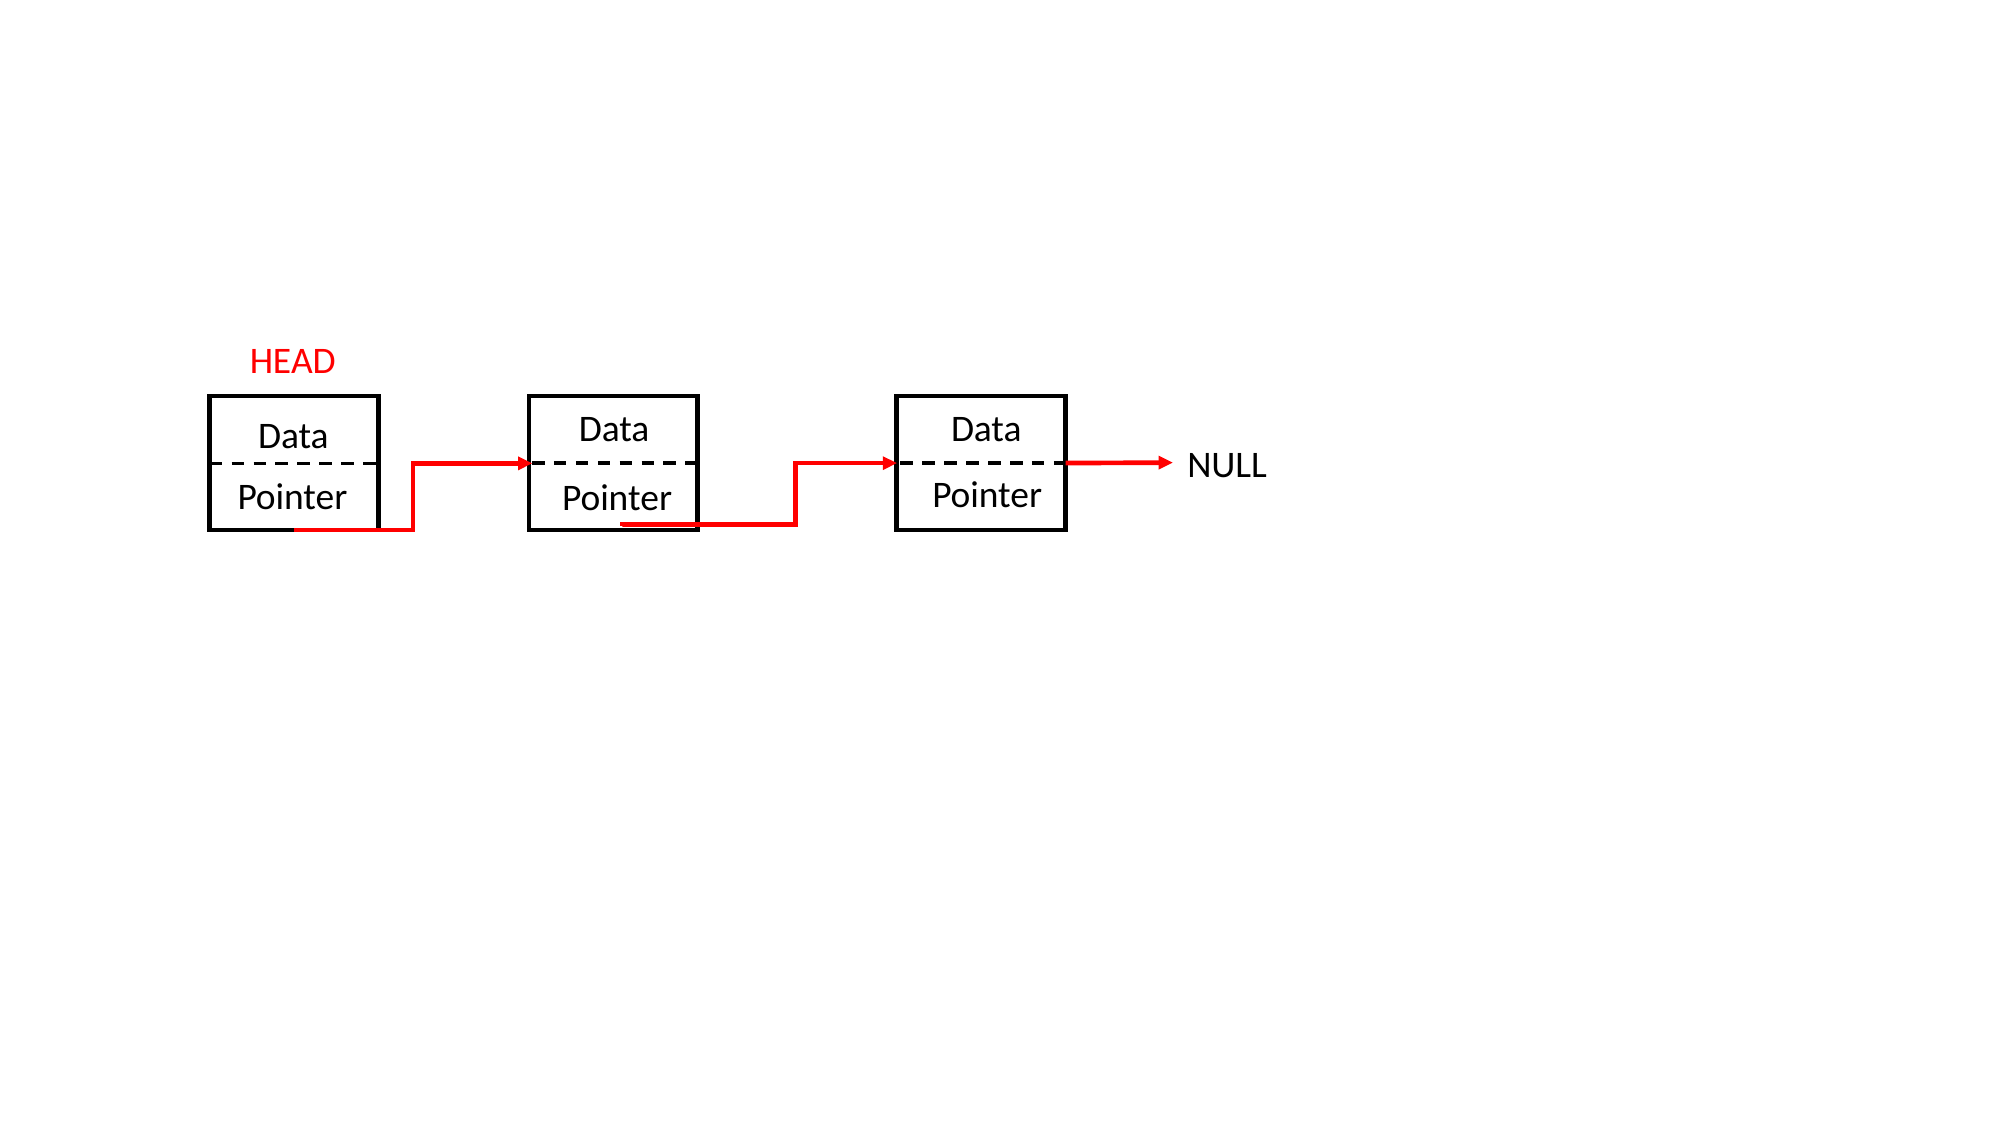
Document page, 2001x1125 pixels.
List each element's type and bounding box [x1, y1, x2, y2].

text_box [209, 329, 1323, 531]
